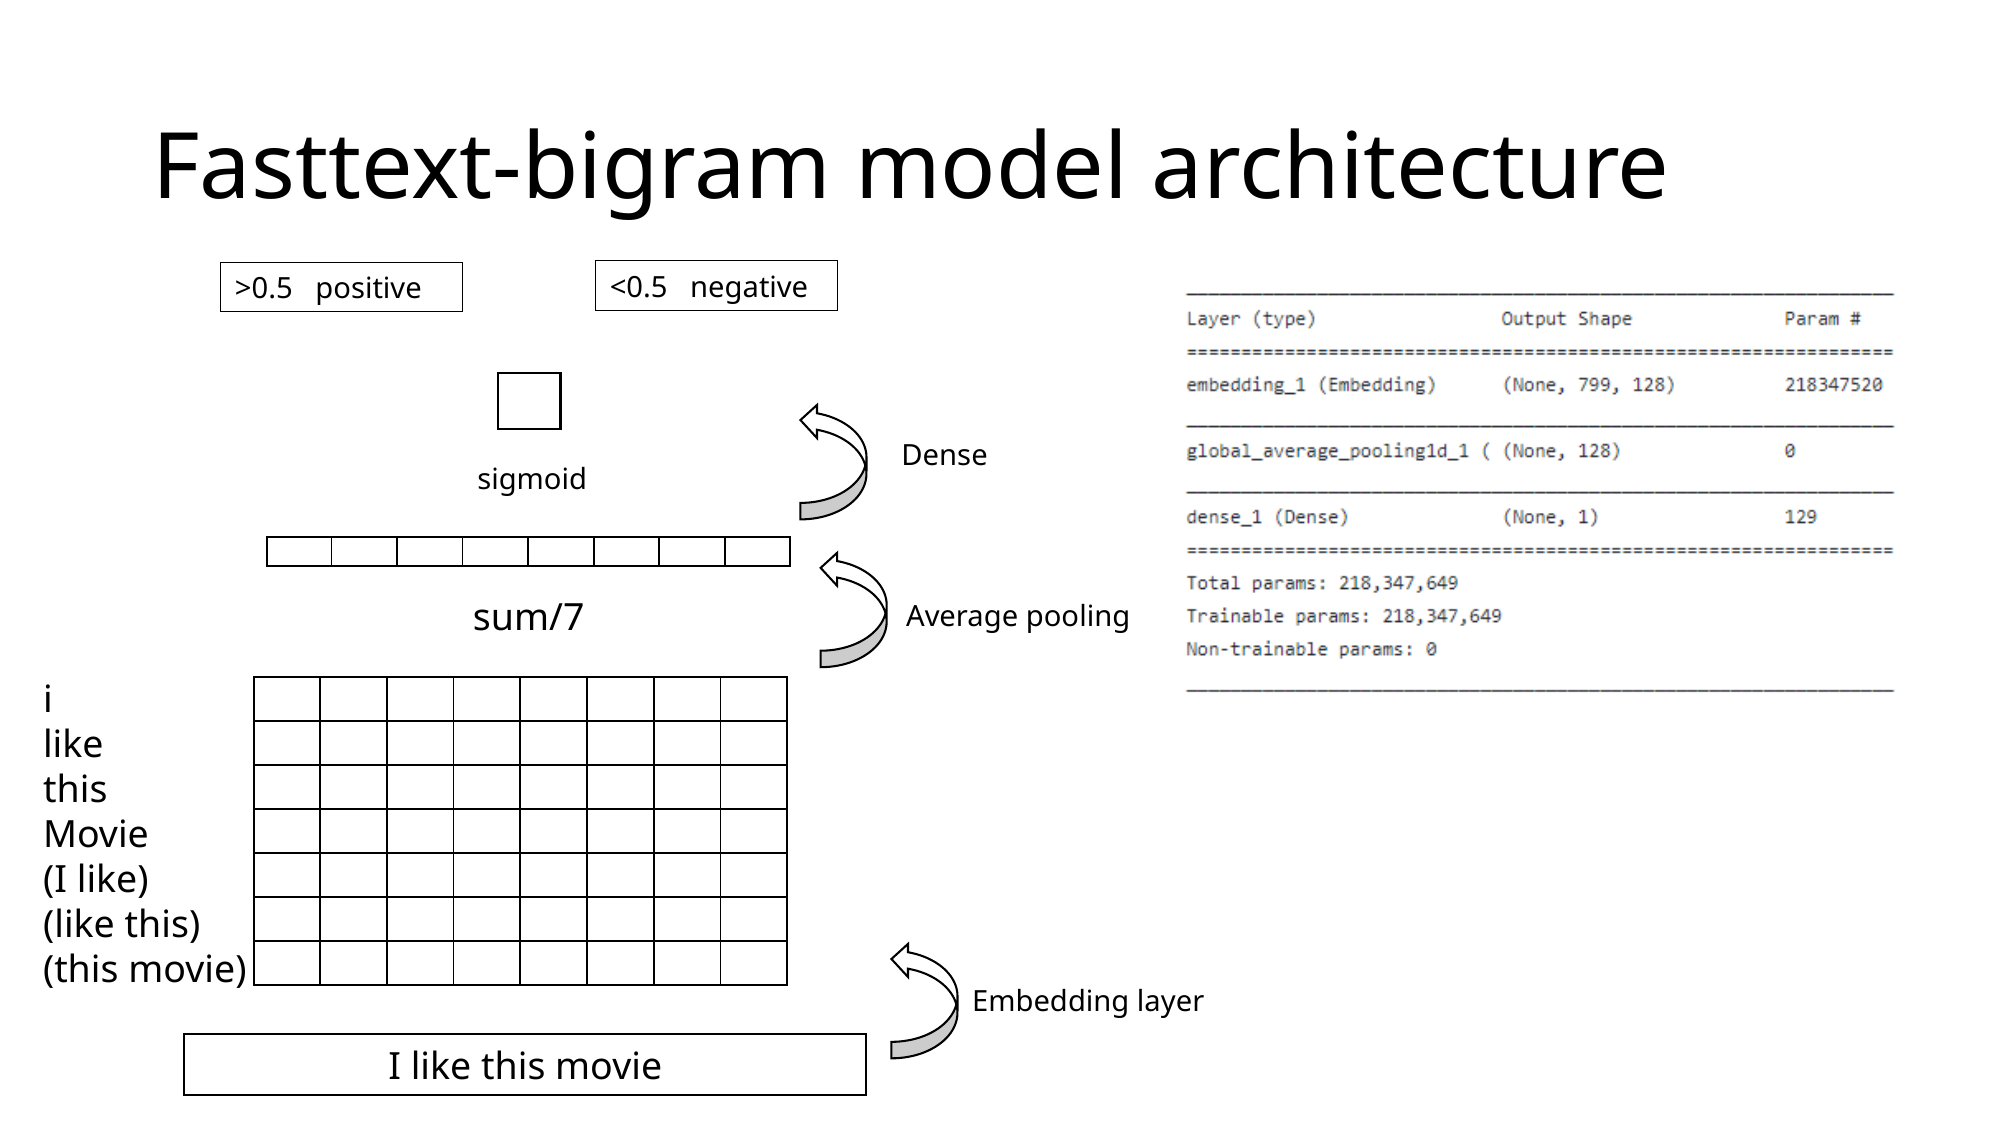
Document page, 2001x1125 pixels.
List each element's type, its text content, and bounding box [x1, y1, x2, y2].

table_cell [655, 898, 720, 940]
table_cell [262, 722, 319, 764]
text_box Embedding layer [957, 975, 1228, 1025]
table_cell [721, 722, 786, 764]
table_header [595, 538, 658, 565]
table_header [726, 538, 789, 565]
table_cell [655, 854, 720, 896]
picture [1176, 284, 1918, 702]
table_cell [262, 854, 319, 896]
table_cell [721, 810, 786, 852]
table_cell [262, 898, 319, 940]
table_header [521, 678, 586, 720]
table_cell [521, 810, 586, 852]
table_cell [721, 854, 786, 896]
text_box <0.5 negative [595, 260, 838, 311]
text_box [497, 372, 562, 430]
text_box i like this Movie (I like) (like this) (this movie) [28, 667, 262, 997]
table_cell [262, 942, 319, 984]
table_cell [454, 854, 519, 896]
title Fasttext-bigram model architecture [137, 59, 1863, 278]
table_cell [521, 898, 586, 940]
table_cell [388, 810, 453, 852]
text_box [798, 402, 868, 521]
text_box Average pooling [891, 590, 1162, 640]
table_cell [388, 722, 453, 764]
table_cell [588, 722, 653, 764]
table_cell [521, 766, 586, 808]
table_header [268, 538, 331, 565]
table_cell [454, 810, 519, 852]
table_header [721, 678, 786, 720]
table_cell [521, 942, 586, 984]
text_box >0.5 positive [220, 262, 463, 312]
table_cell [454, 766, 519, 808]
table_cell [454, 942, 519, 984]
table_cell [721, 766, 786, 808]
table_cell [655, 722, 720, 764]
table_cell [721, 942, 786, 984]
table_cell [262, 766, 319, 808]
table_header [262, 678, 319, 720]
table_cell [588, 898, 653, 940]
table_cell [521, 854, 586, 896]
table_cell [388, 766, 453, 808]
table_cell [655, 810, 720, 852]
table_header [660, 538, 724, 565]
table_header [454, 678, 519, 720]
table_cell [454, 722, 519, 764]
table_cell [321, 854, 386, 896]
table_cell [588, 854, 653, 896]
table_cell [721, 898, 786, 940]
table_cell [321, 942, 386, 984]
text_box [889, 941, 959, 1060]
table_header [588, 678, 653, 720]
table_header [463, 538, 527, 565]
text_box sum/7 [458, 585, 600, 645]
table_header [332, 538, 396, 565]
table_cell [388, 942, 453, 984]
table_header [321, 678, 386, 720]
table_cell [655, 766, 720, 808]
table_cell [388, 898, 453, 940]
table_cell [588, 942, 653, 984]
table_cell [655, 942, 720, 984]
table_cell [454, 898, 519, 940]
table_cell [588, 766, 653, 808]
table_cell [521, 722, 586, 764]
table_header [655, 678, 720, 720]
table_cell [321, 766, 386, 808]
text_box I like this movie [183, 1033, 867, 1096]
table_header [398, 538, 462, 565]
table_cell [321, 722, 386, 764]
text_box [819, 550, 888, 669]
table_cell [262, 810, 319, 852]
table_cell [588, 810, 653, 852]
table_cell [321, 810, 386, 852]
text_box Dense [886, 428, 1157, 479]
table_cell [321, 898, 386, 940]
table_header [529, 538, 593, 565]
table_cell [388, 854, 453, 896]
table_header [388, 678, 453, 720]
text_box sigmoid [462, 453, 622, 503]
